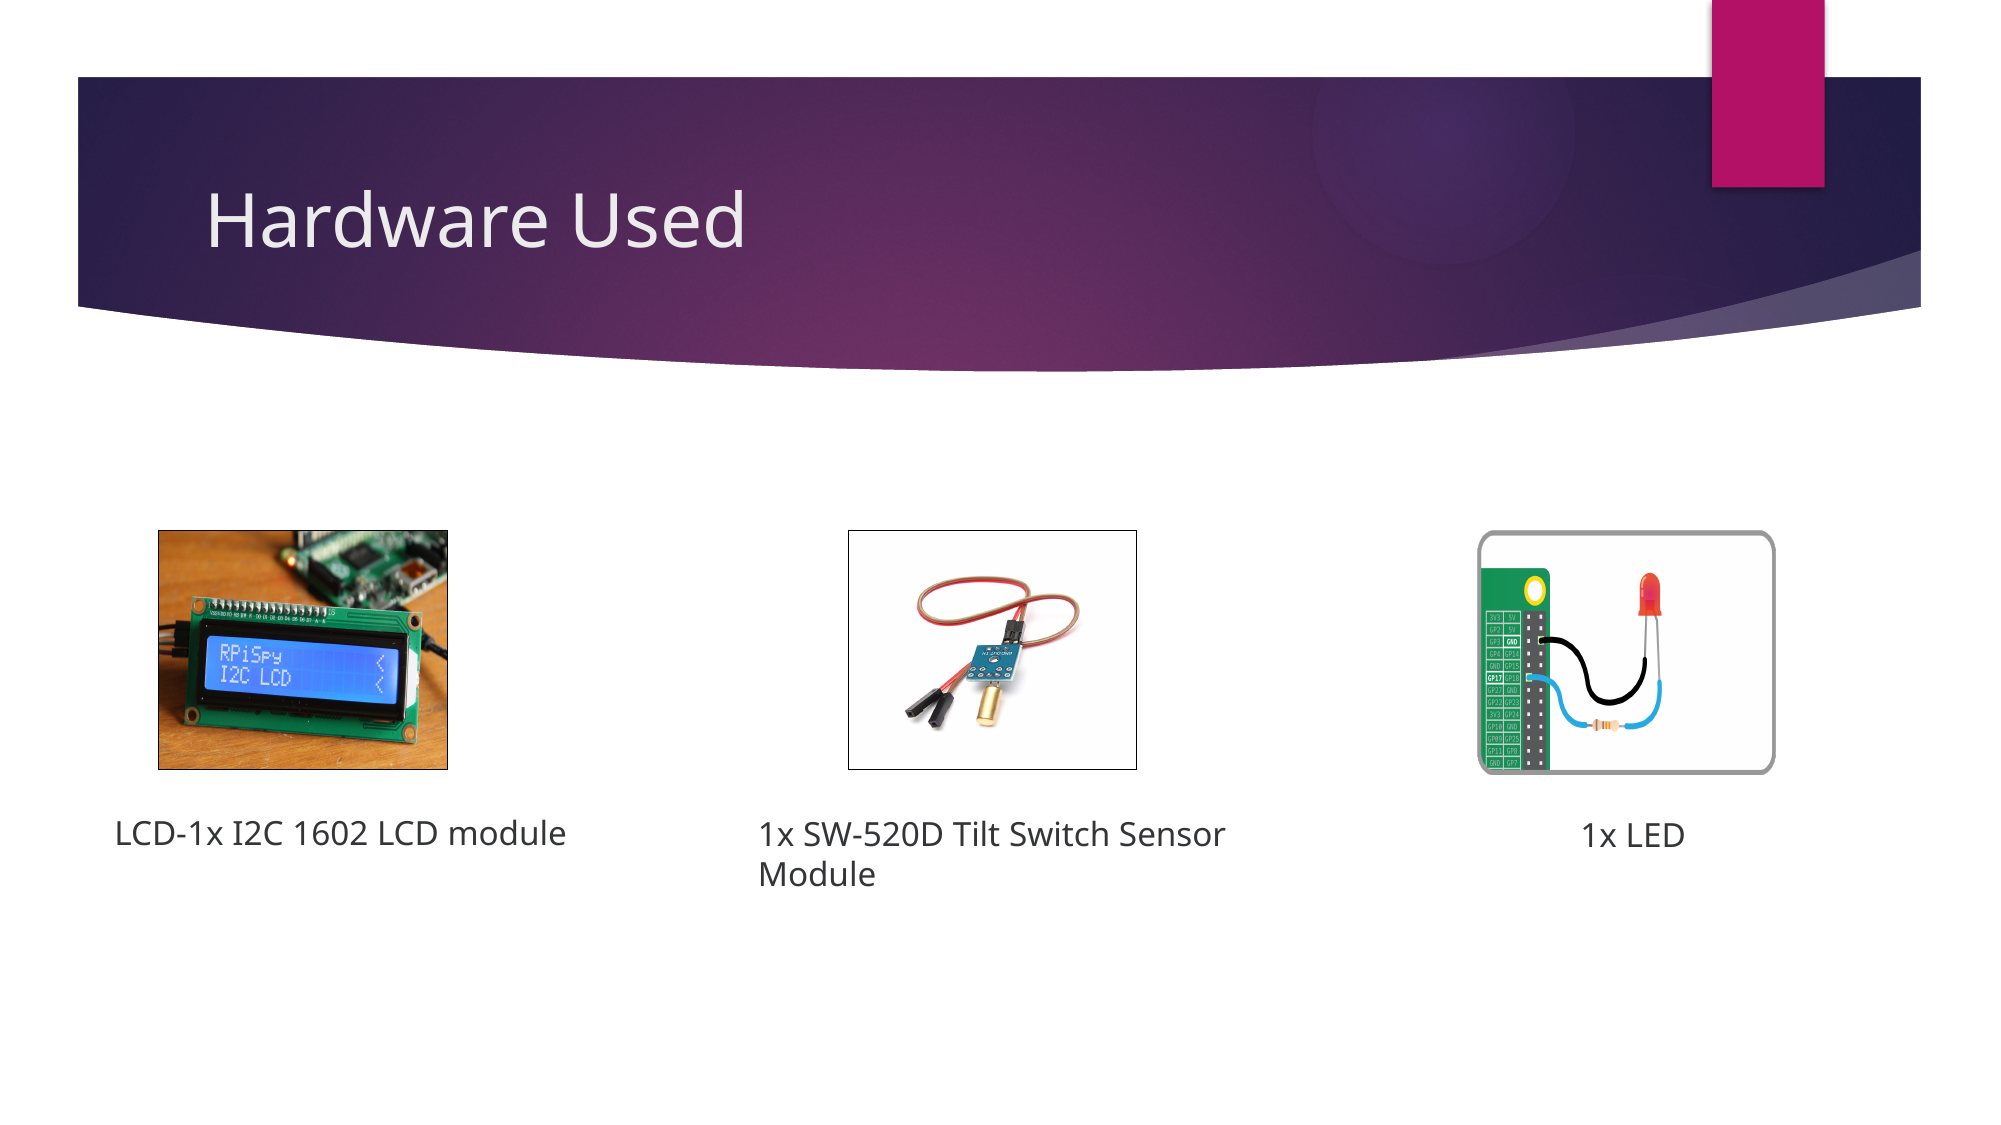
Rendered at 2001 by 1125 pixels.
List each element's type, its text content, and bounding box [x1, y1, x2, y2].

picture [1477, 530, 1776, 775]
title Hardware Used [189, 159, 1627, 276]
text_box LCD-1x I2C 1602 LCD module [99, 804, 660, 859]
text_box 1x LED [1565, 806, 1776, 862]
picture [848, 530, 1138, 770]
text_box 1x SW-520D Tilt Switch Sensor Module [743, 805, 1304, 901]
picture [158, 530, 448, 770]
